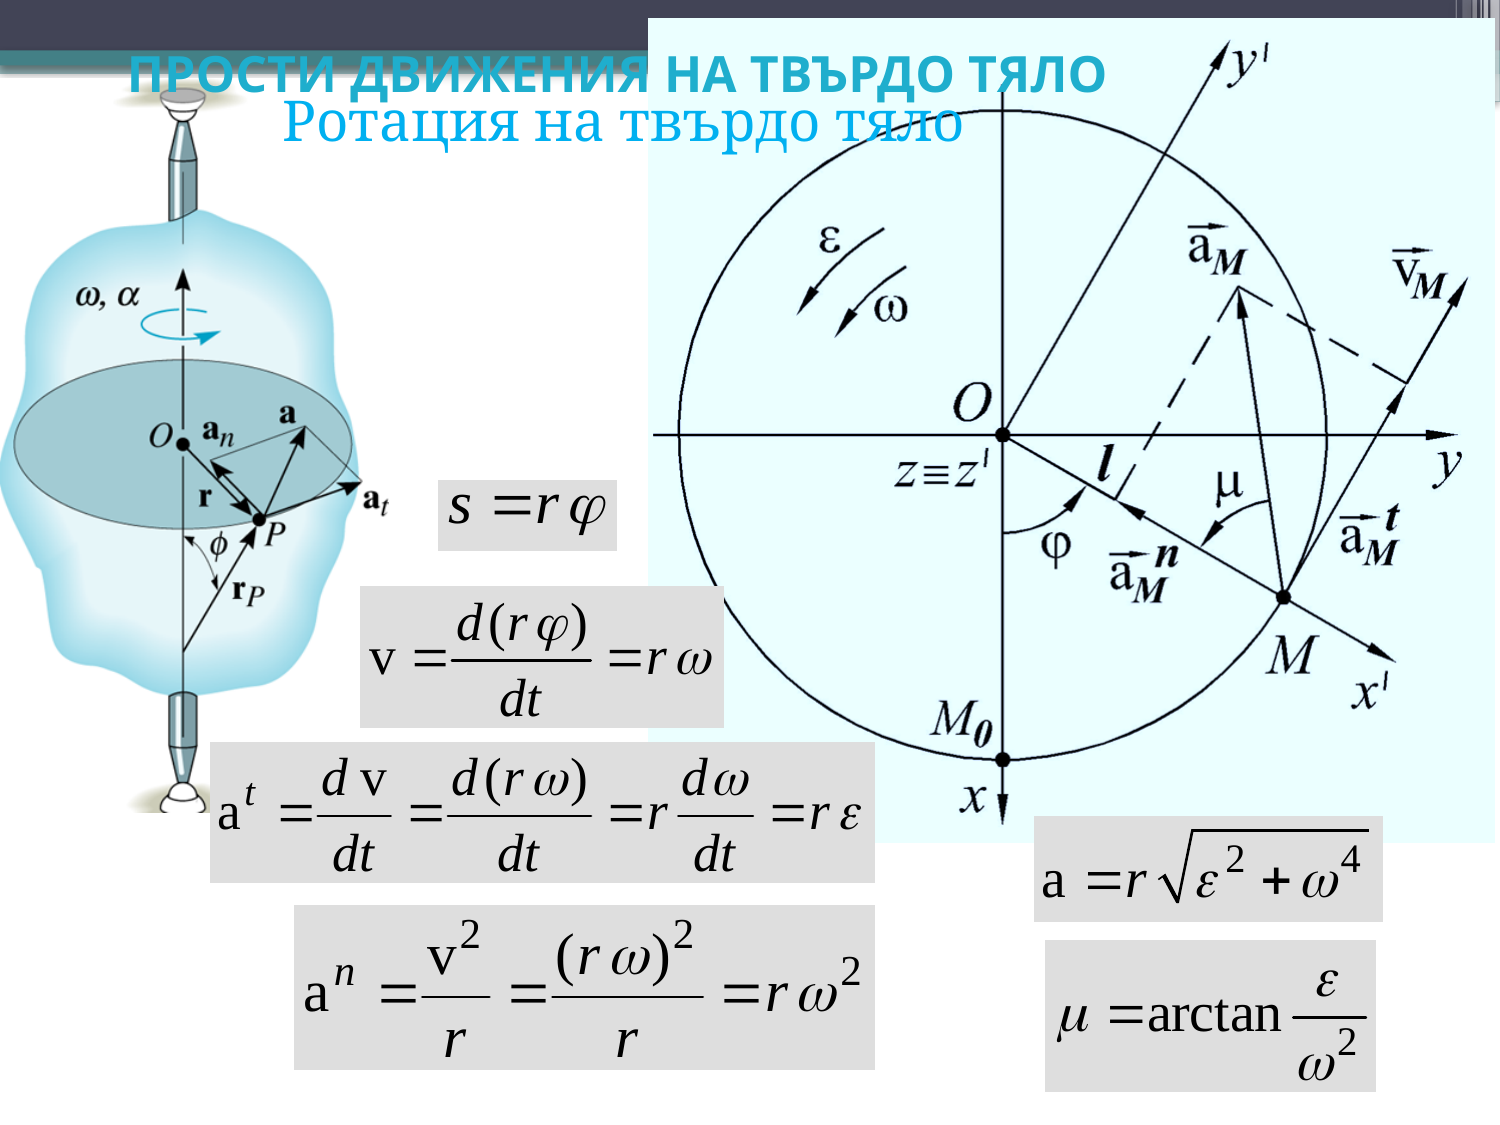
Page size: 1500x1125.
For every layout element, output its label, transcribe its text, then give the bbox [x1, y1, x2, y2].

picture [0, 78, 389, 813]
text_box ПРОСТИ ДВИЖЕНИЯ НА ТВЪРДО ТЯЛО [0, 19, 645, 78]
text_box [359, 585, 724, 729]
picture [647, 18, 1495, 843]
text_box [293, 904, 876, 1071]
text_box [209, 741, 876, 884]
text_box Ротация на твърдо тяло [390, 78, 641, 174]
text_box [437, 479, 618, 551]
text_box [1045, 940, 1377, 1093]
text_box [1033, 815, 1383, 923]
